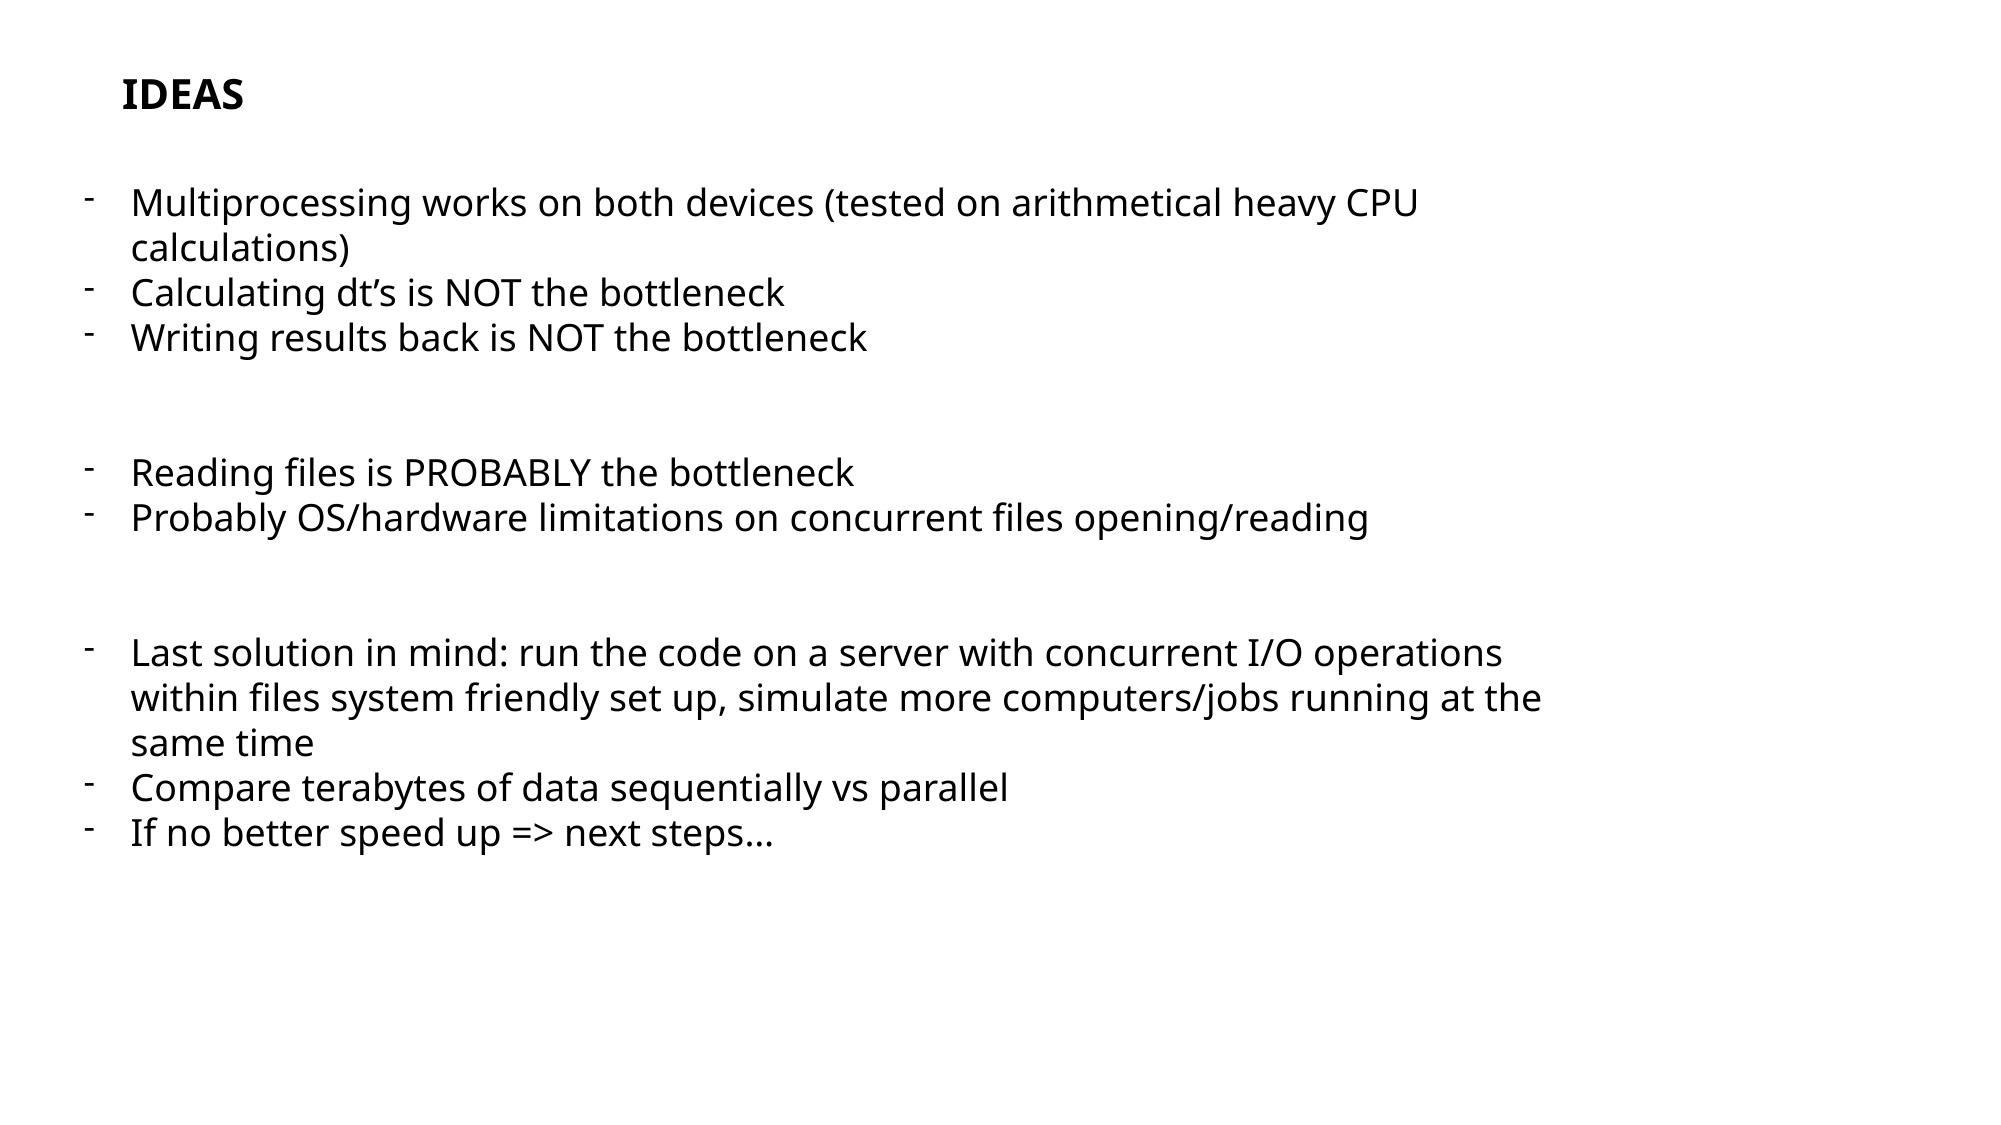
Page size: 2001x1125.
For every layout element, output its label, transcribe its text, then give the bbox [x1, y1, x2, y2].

text_box IDEAS [107, 60, 735, 125]
text_box Multiprocessing works on both devices (tested on arithmetical heavy CPU calculations) Calculating dt’s is NOT the bottleneck Writing results back is NOT the bottleneck Reading files is PROBABLY the bottleneck Probably OS/hardware limitations on concurrent files opening/reading Last solution in mind: run the code on a server with concurrent I/O operations within files system friendly set up, simulate more computers/jobs running at the same time Compare terabytes of data sequentially vs parallel If no better speed up => next steps… [68, 171, 1622, 862]
